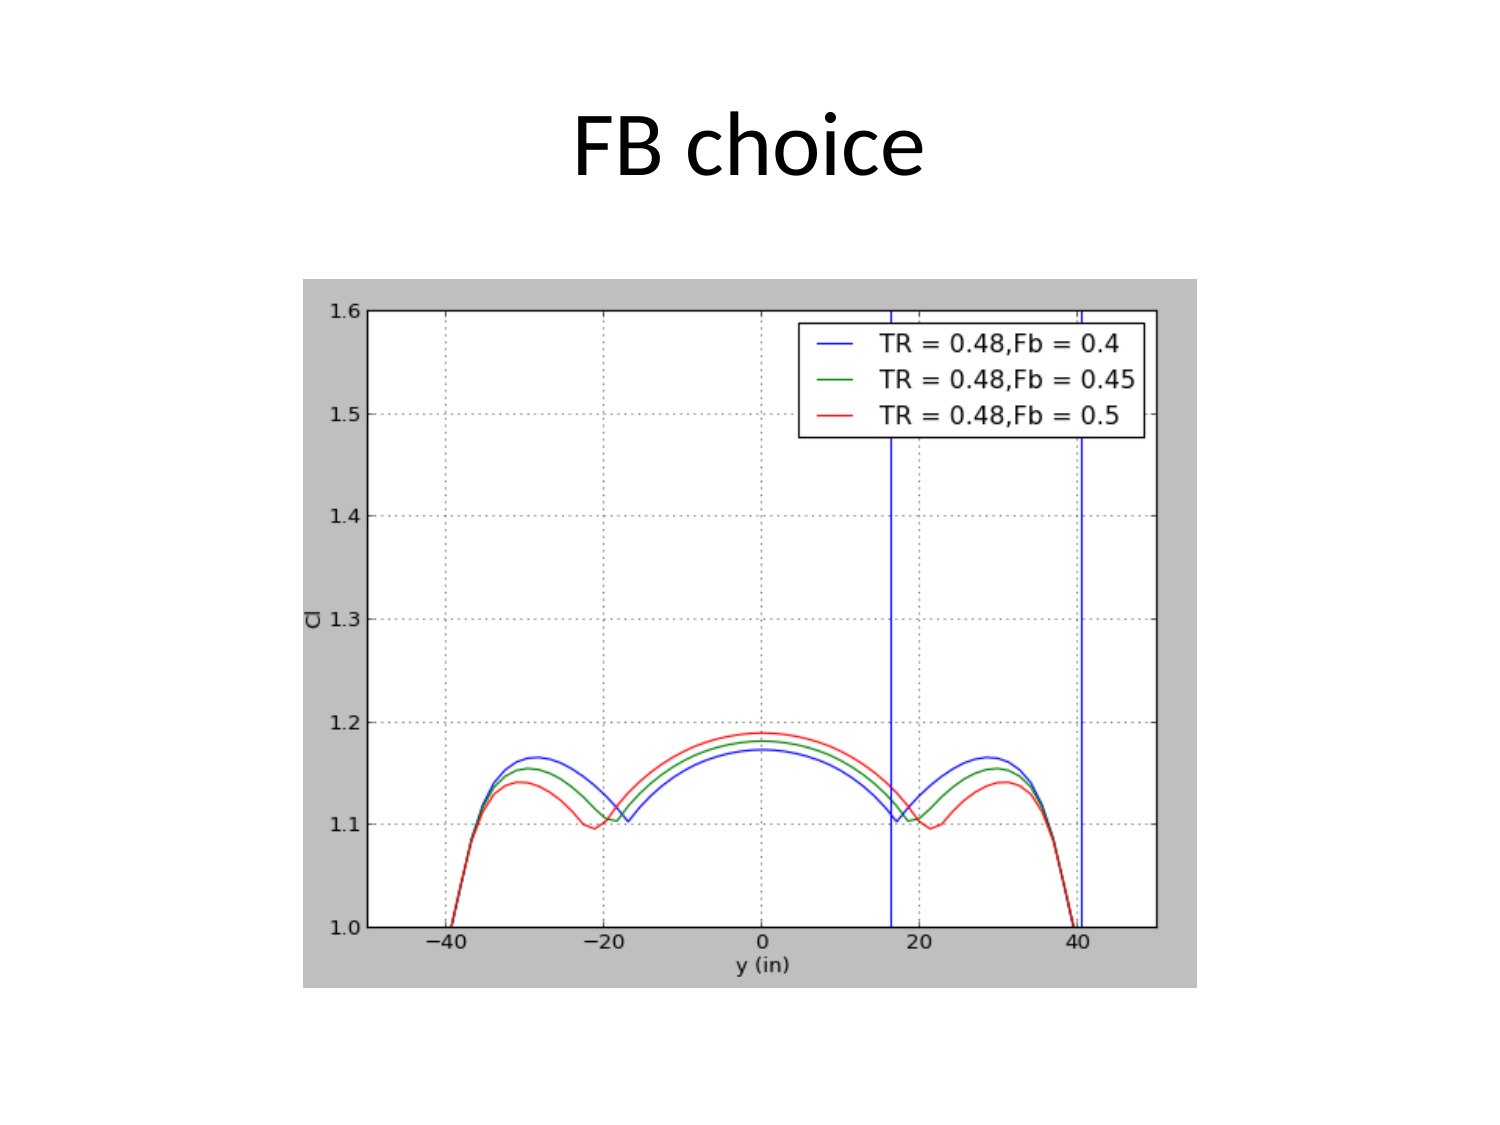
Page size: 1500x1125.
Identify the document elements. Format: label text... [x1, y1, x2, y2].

title FB choice [75, 45, 1425, 233]
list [302, 279, 1198, 988]
